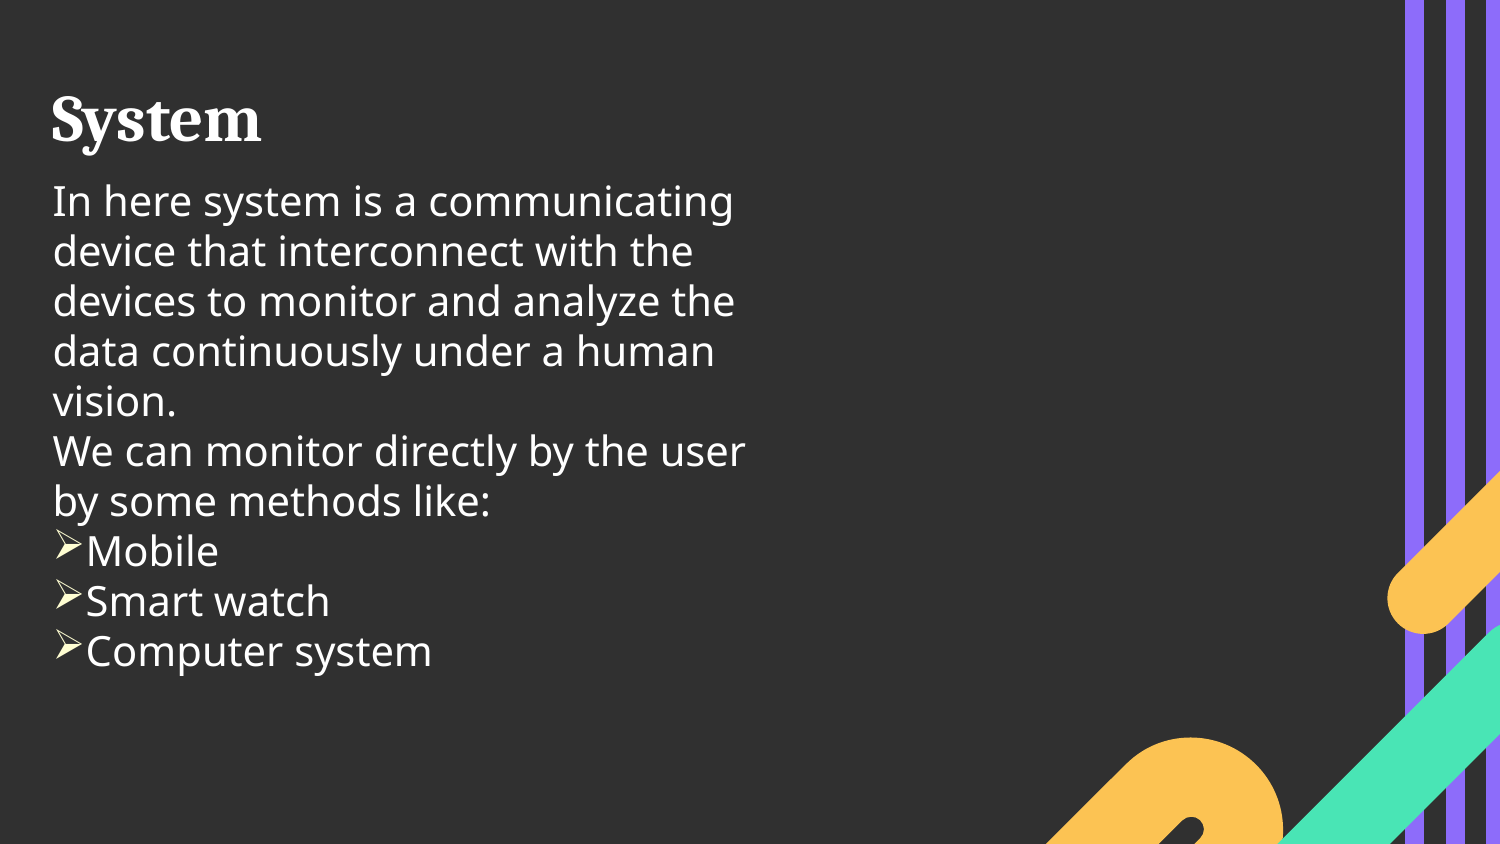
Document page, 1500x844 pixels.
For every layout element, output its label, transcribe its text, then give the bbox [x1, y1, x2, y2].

title System [37, 59, 720, 155]
list In here system is a communicating device that interconnect with the devices to monitor and analyze the data continuously under a human vision. We can monitor directly by the user by some methods like: Mobile Smart watch Computer system [37, 159, 788, 710]
